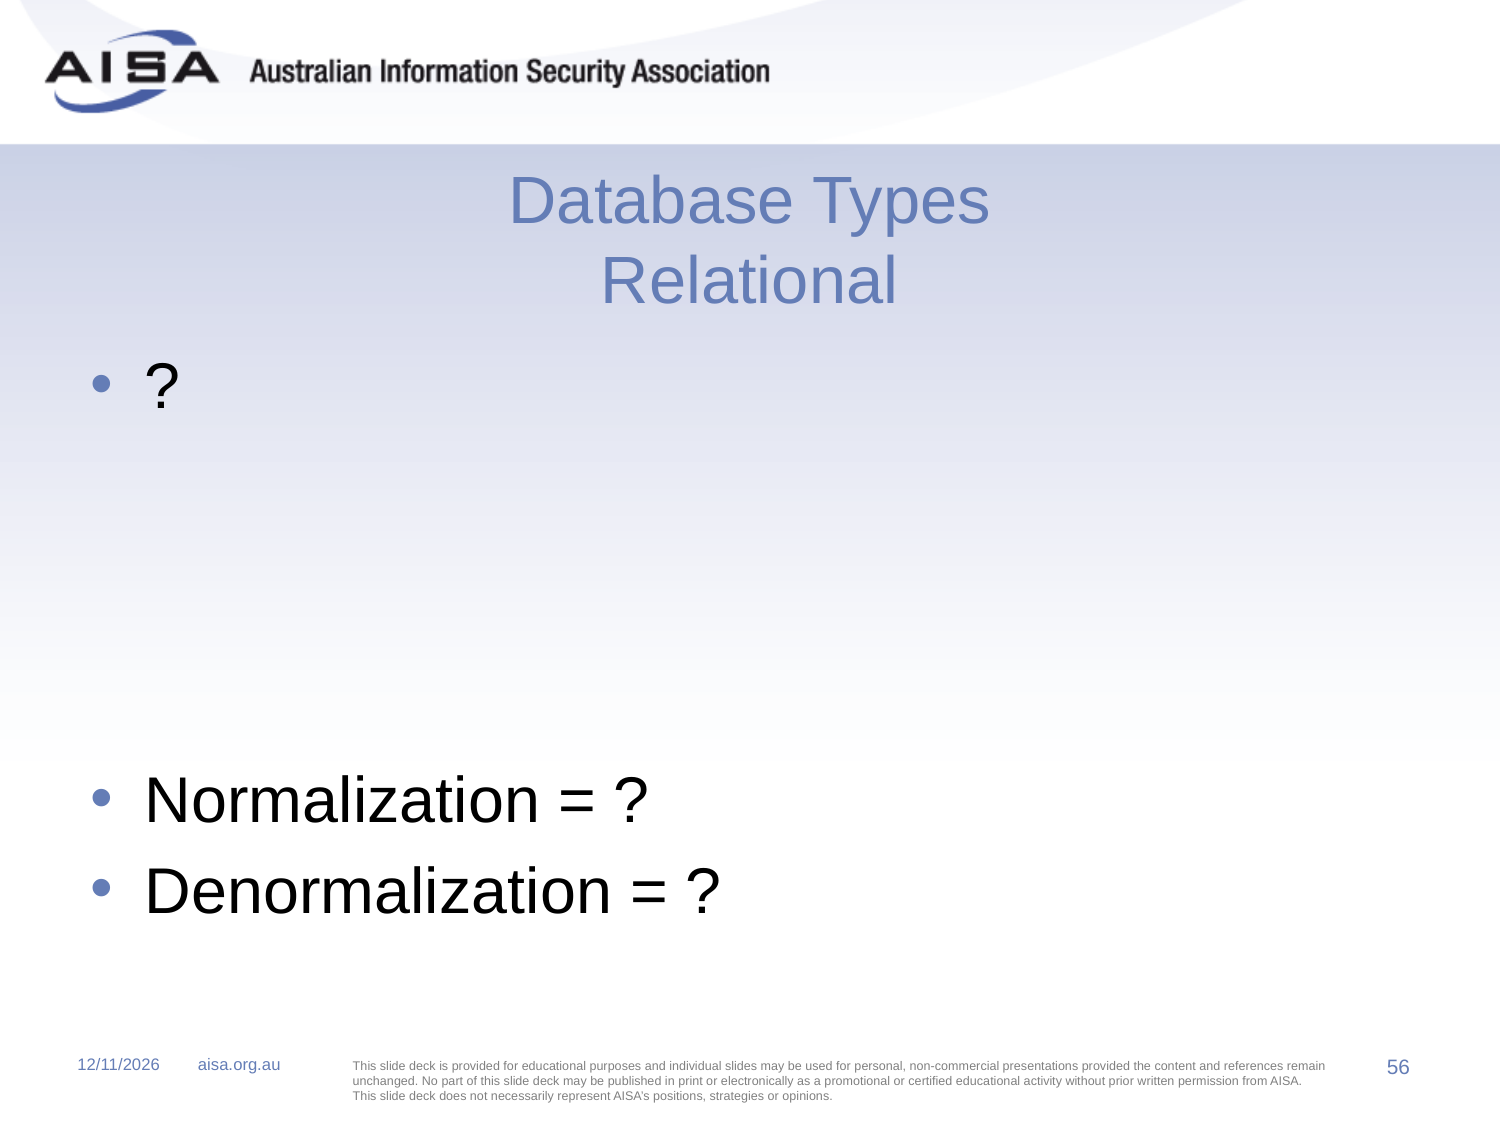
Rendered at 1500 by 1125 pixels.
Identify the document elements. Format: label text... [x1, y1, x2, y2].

title Database Types Relational [75, 149, 1425, 325]
picture [0, 0, 1500, 1125]
list ? Normalization = ? Denormalization = ? [75, 336, 1425, 1016]
